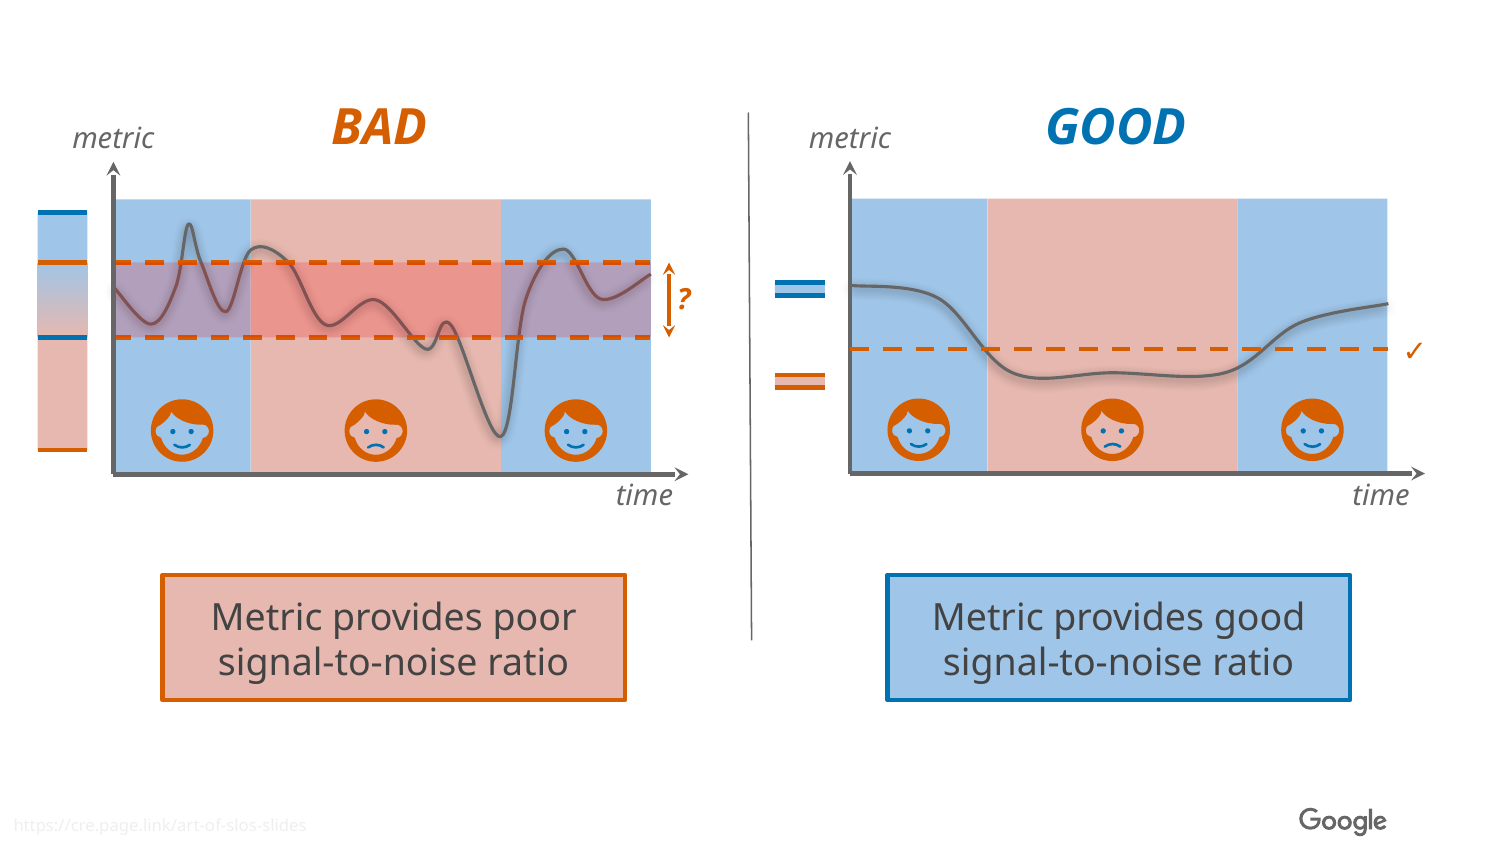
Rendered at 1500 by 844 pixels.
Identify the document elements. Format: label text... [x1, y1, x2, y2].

text_box BAD [298, 75, 461, 175]
text_box ? [658, 273, 664, 322]
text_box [748, 112, 752, 641]
text_box Metric provides good signal-to-noise ratio [887, 575, 1350, 700]
text_box metric [50, 112, 177, 162]
text_box metric [786, 112, 914, 162]
text_box [37, 267, 88, 337]
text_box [854, 350, 1388, 472]
text_box Metric provides poor signal-to-noise ratio [162, 575, 625, 700]
text_box time [1337, 461, 1438, 523]
text_box GOOD [1022, 75, 1210, 175]
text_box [118, 342, 652, 473]
text_box [37, 342, 88, 449]
text_box [37, 217, 88, 262]
text_box ✓ [1391, 324, 1438, 374]
text_box time [600, 461, 701, 523]
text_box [118, 267, 652, 341]
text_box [118, 198, 652, 266]
text_box ? [673, 273, 709, 322]
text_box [854, 198, 1388, 348]
